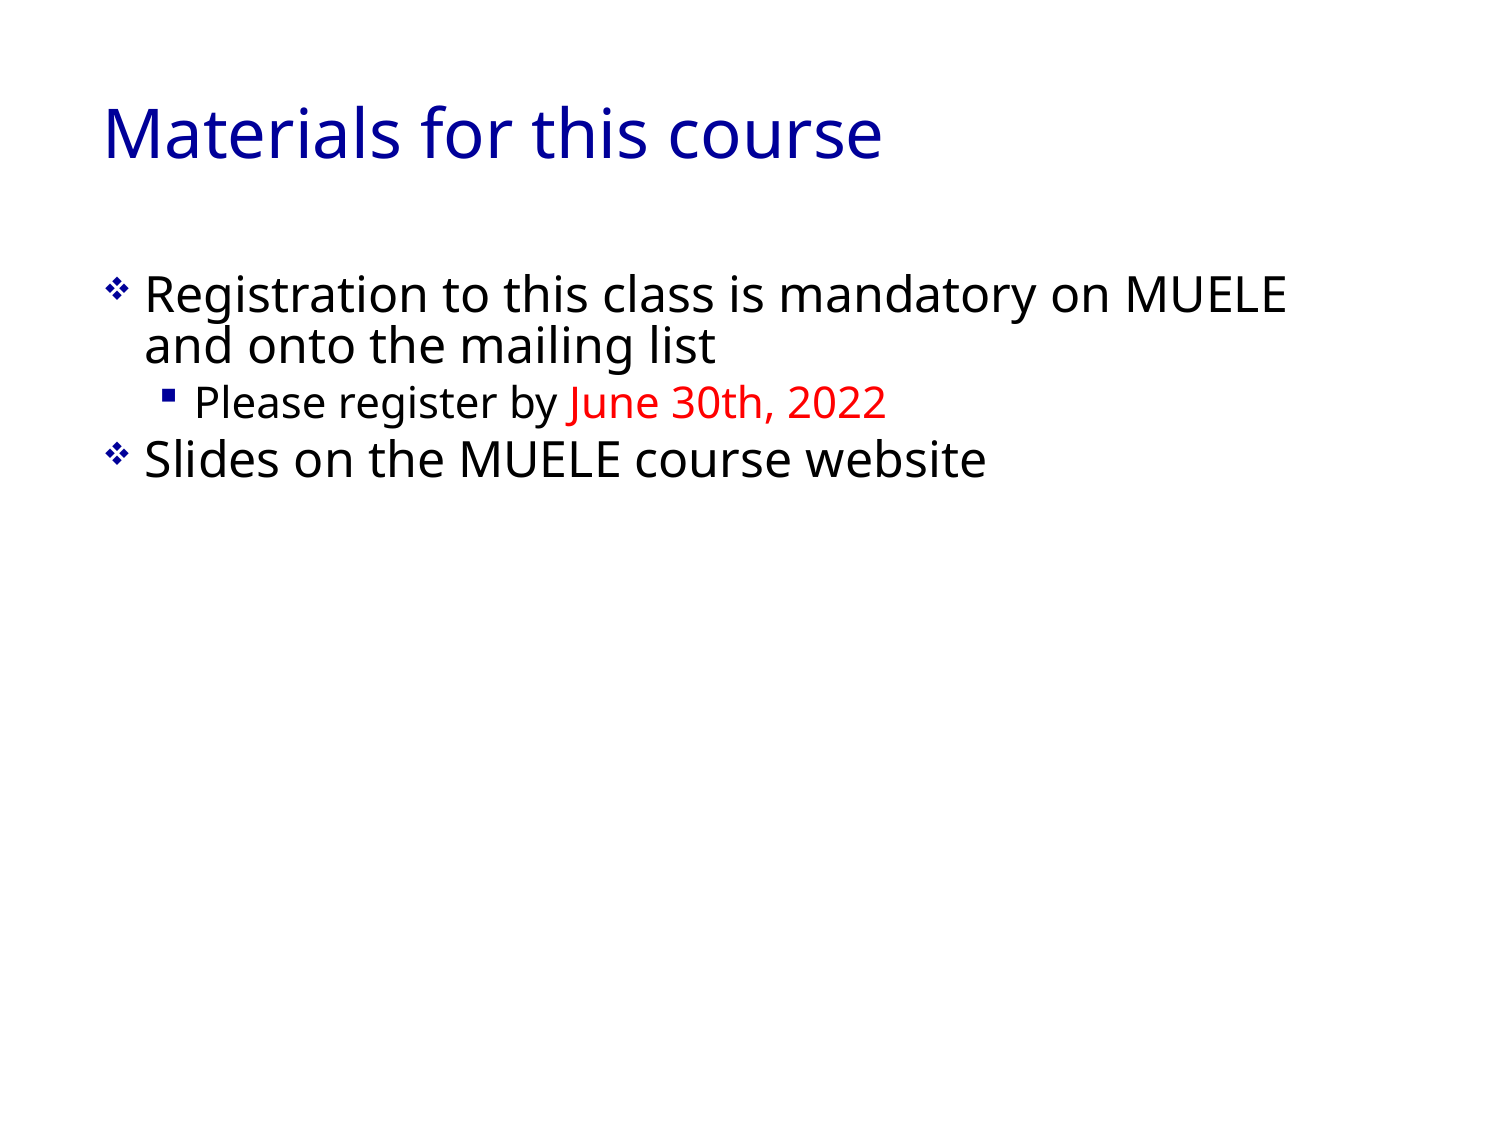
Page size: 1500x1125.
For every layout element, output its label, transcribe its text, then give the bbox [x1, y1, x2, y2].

title Materials for this course [87, 37, 1363, 225]
list Registration to this class is mandatory on MUELE and onto the mailing list Please register by June 30th, 2022 Slides on the MUELE course website [87, 264, 1363, 1027]
